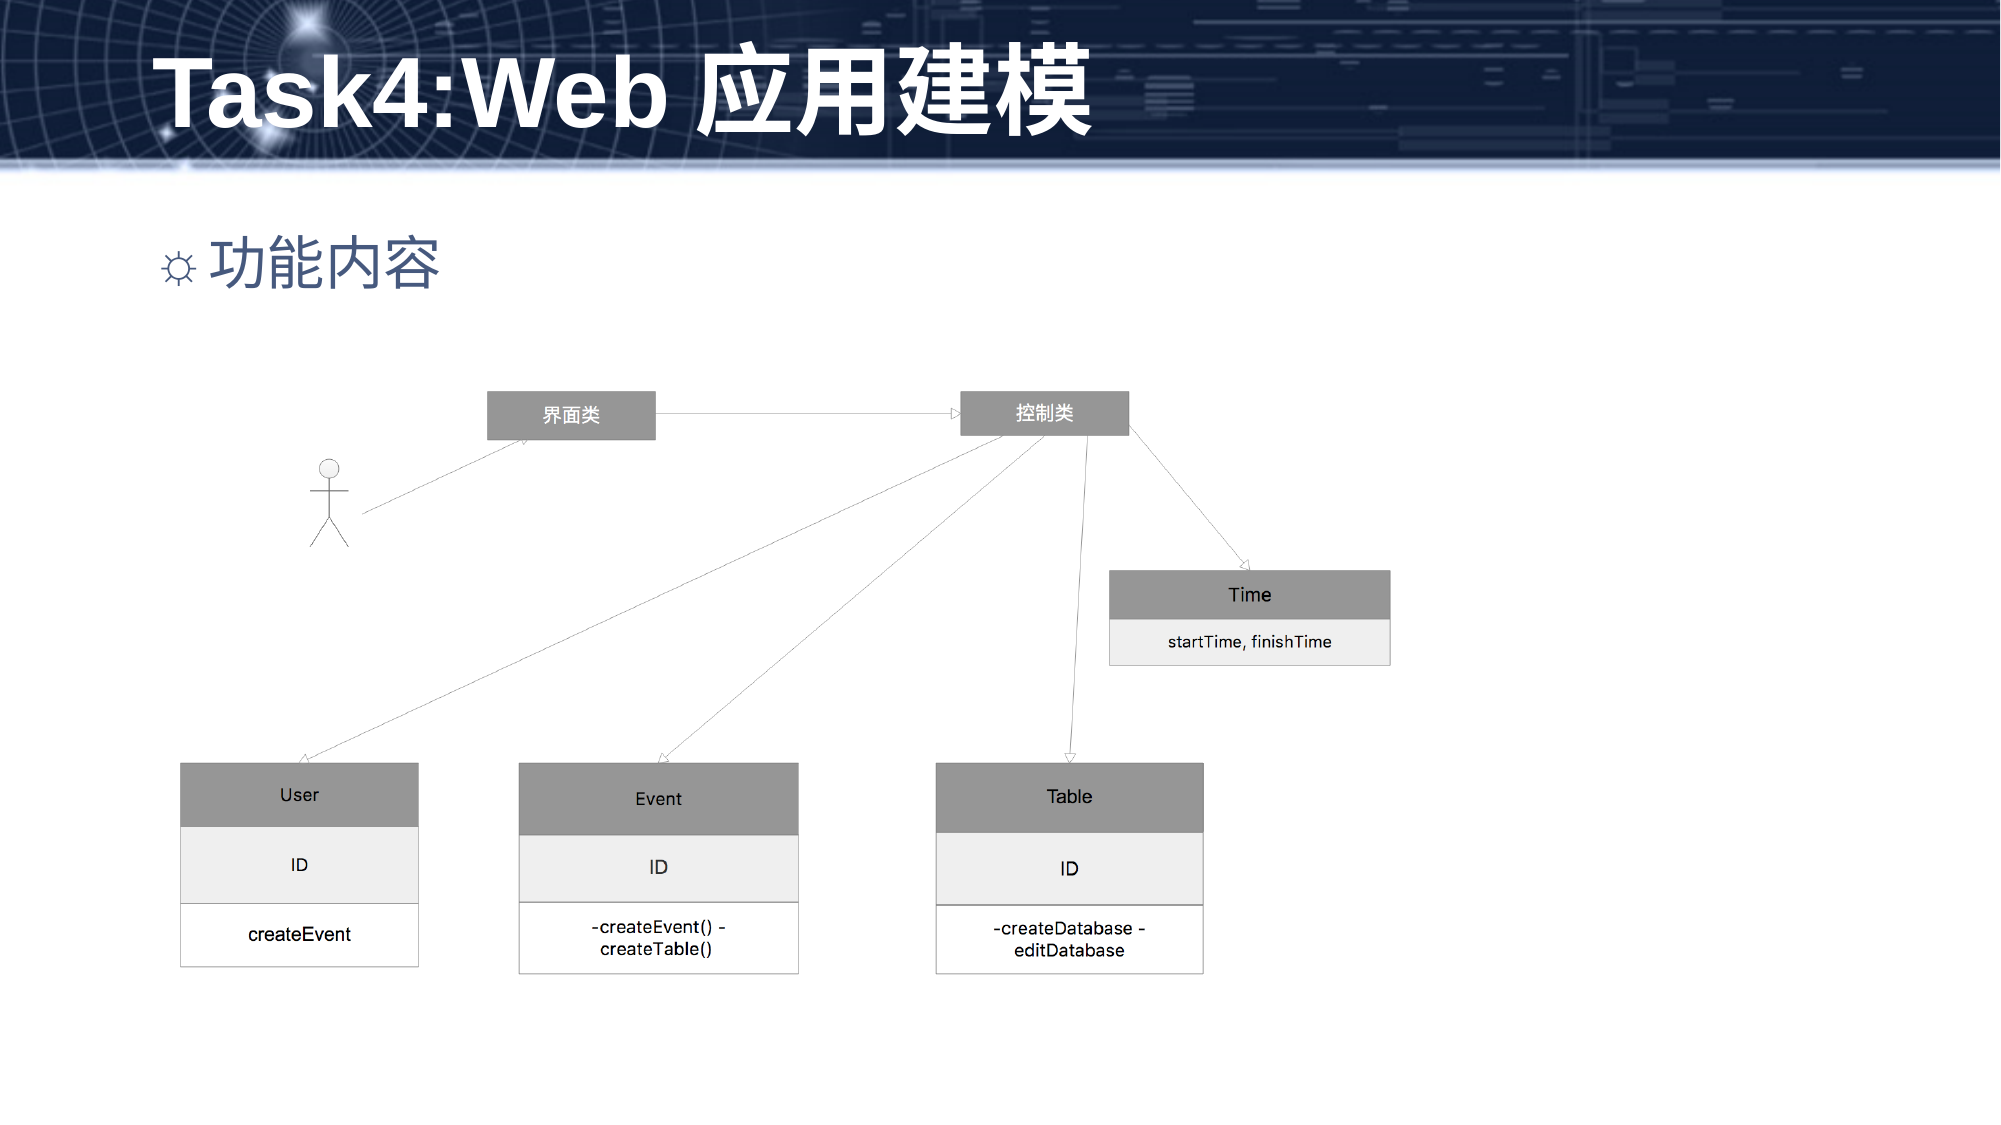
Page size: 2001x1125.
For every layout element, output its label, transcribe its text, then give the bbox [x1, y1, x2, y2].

picture [0, 0, 2001, 1125]
list 功能内容 [137, 226, 1863, 1014]
title Task4:Web应用建模 [137, 29, 1863, 160]
